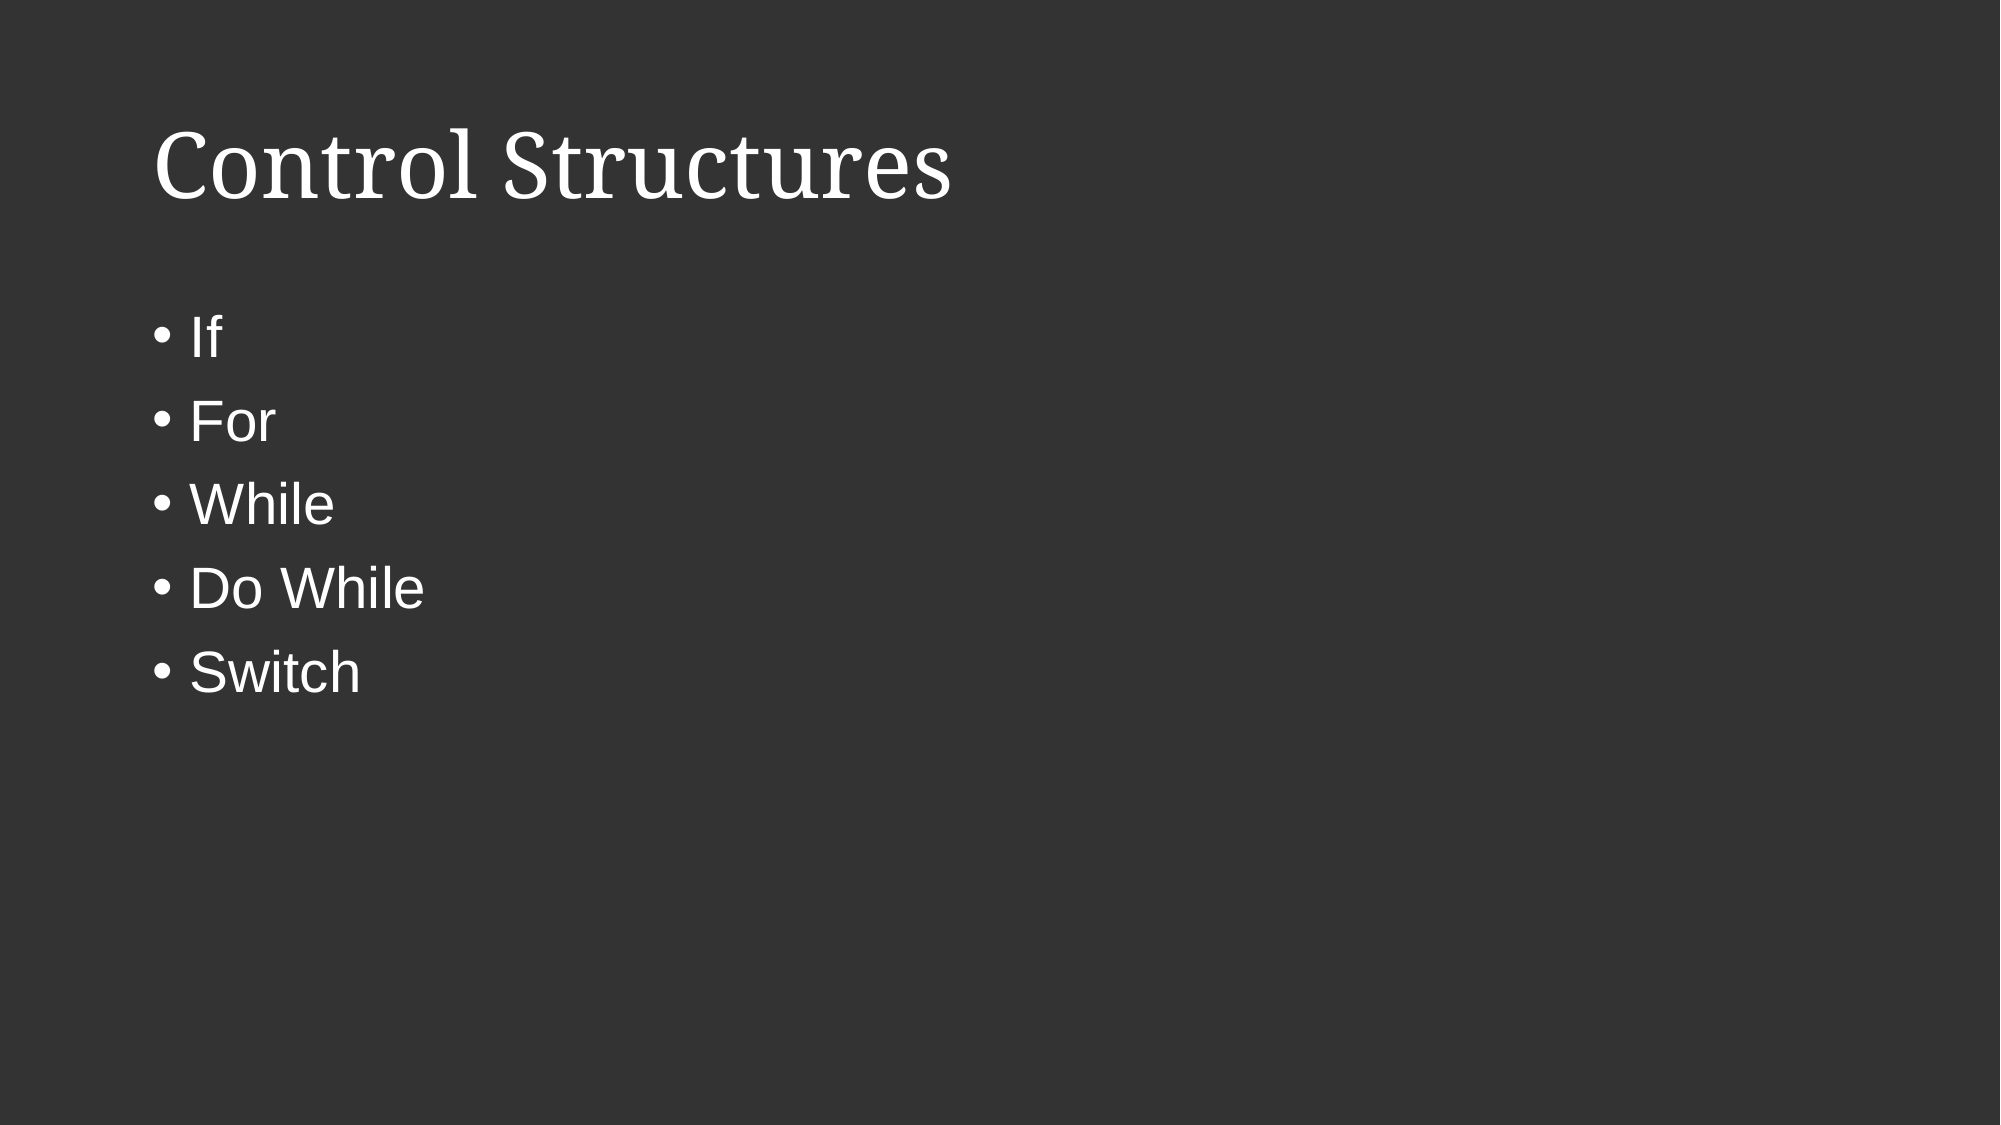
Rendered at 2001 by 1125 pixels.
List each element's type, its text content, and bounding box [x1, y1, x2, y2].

title Control Structures [137, 59, 1863, 278]
list If For While Do While Switch [137, 299, 1863, 1014]
